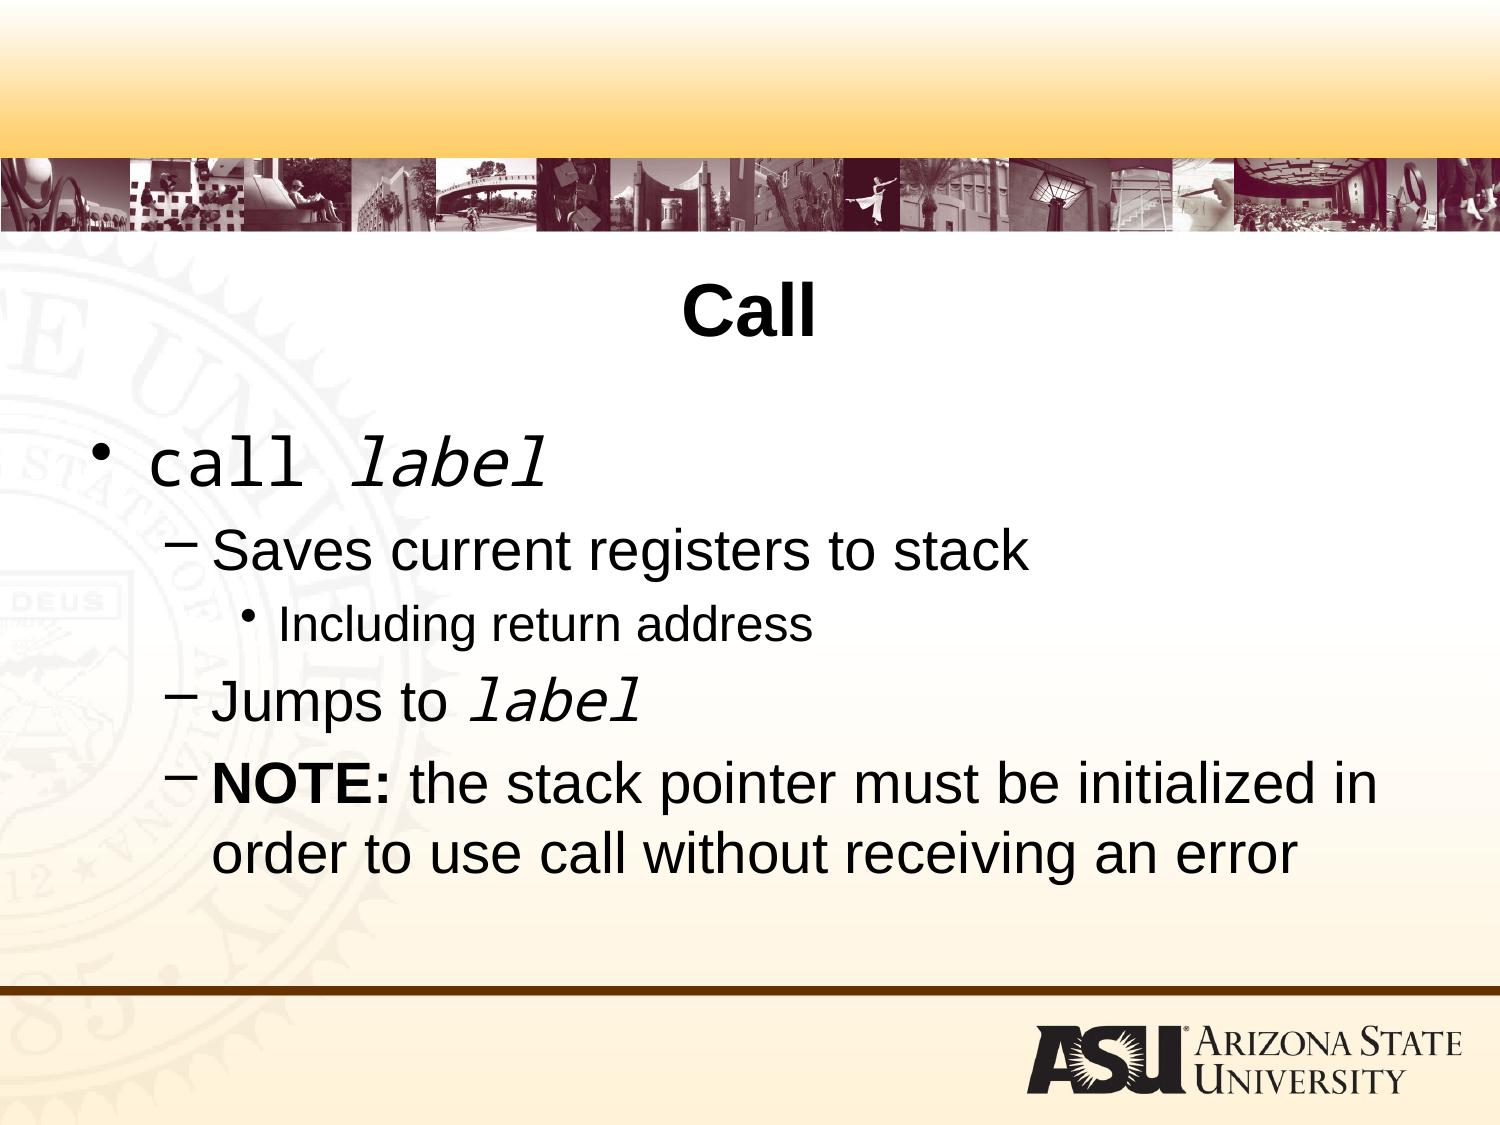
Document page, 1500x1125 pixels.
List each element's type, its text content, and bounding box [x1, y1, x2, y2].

picture [0, 0, 1500, 1125]
list call label Saves current registers to stack Including return address Jumps to label NOTE: the stack pointer must be initialized in order to use call without receiving an error [74, 412, 1426, 963]
title Call [74, 212, 1426, 401]
